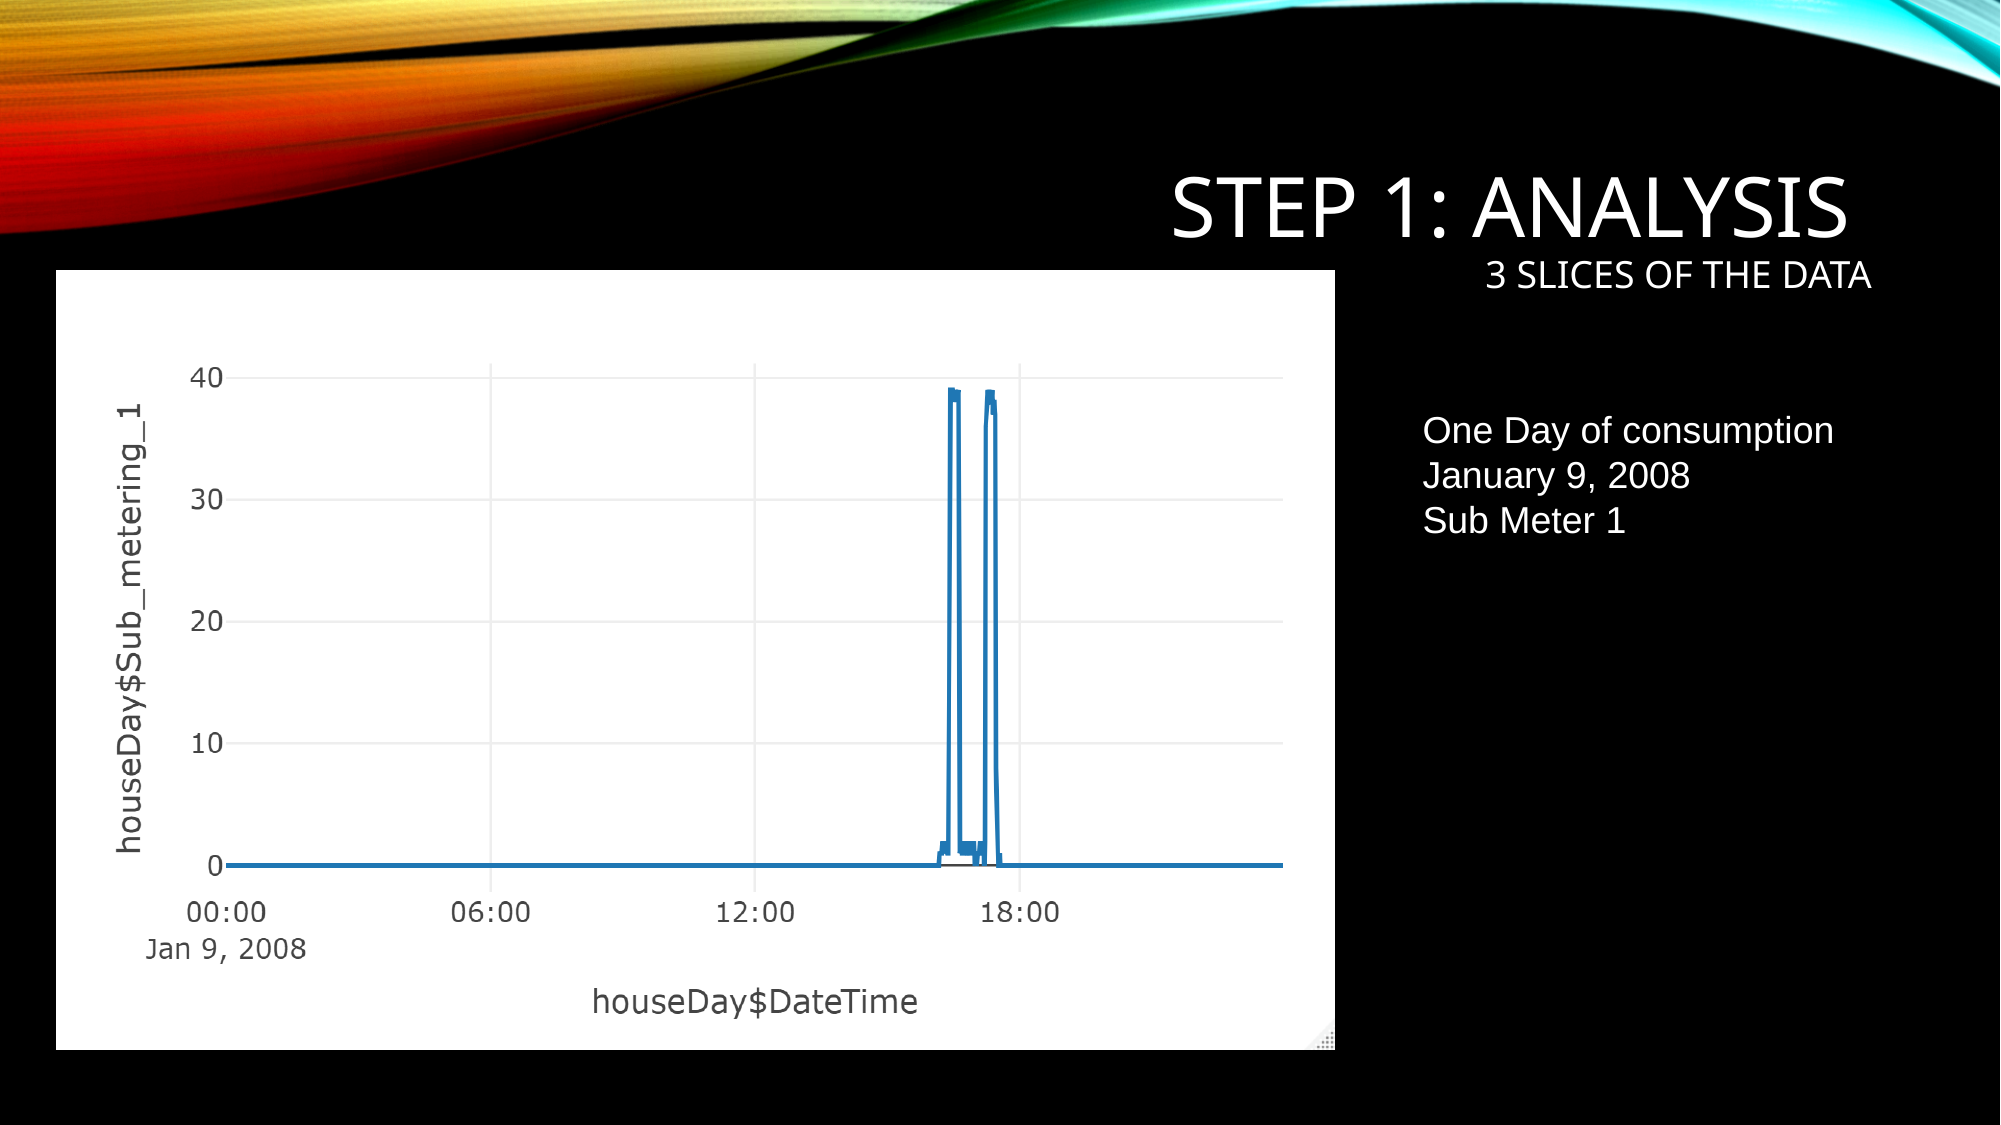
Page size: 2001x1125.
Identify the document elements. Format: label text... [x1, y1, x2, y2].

text_box One Day of consumption January 9, 2008 Sub Meter 1 [1407, 399, 1860, 540]
picture [0, 0, 2000, 236]
text_box [1340, 359, 1887, 1020]
picture [56, 269, 1336, 1051]
text_box Step 1: Analysis 3 Slices of the data [474, 125, 1887, 337]
